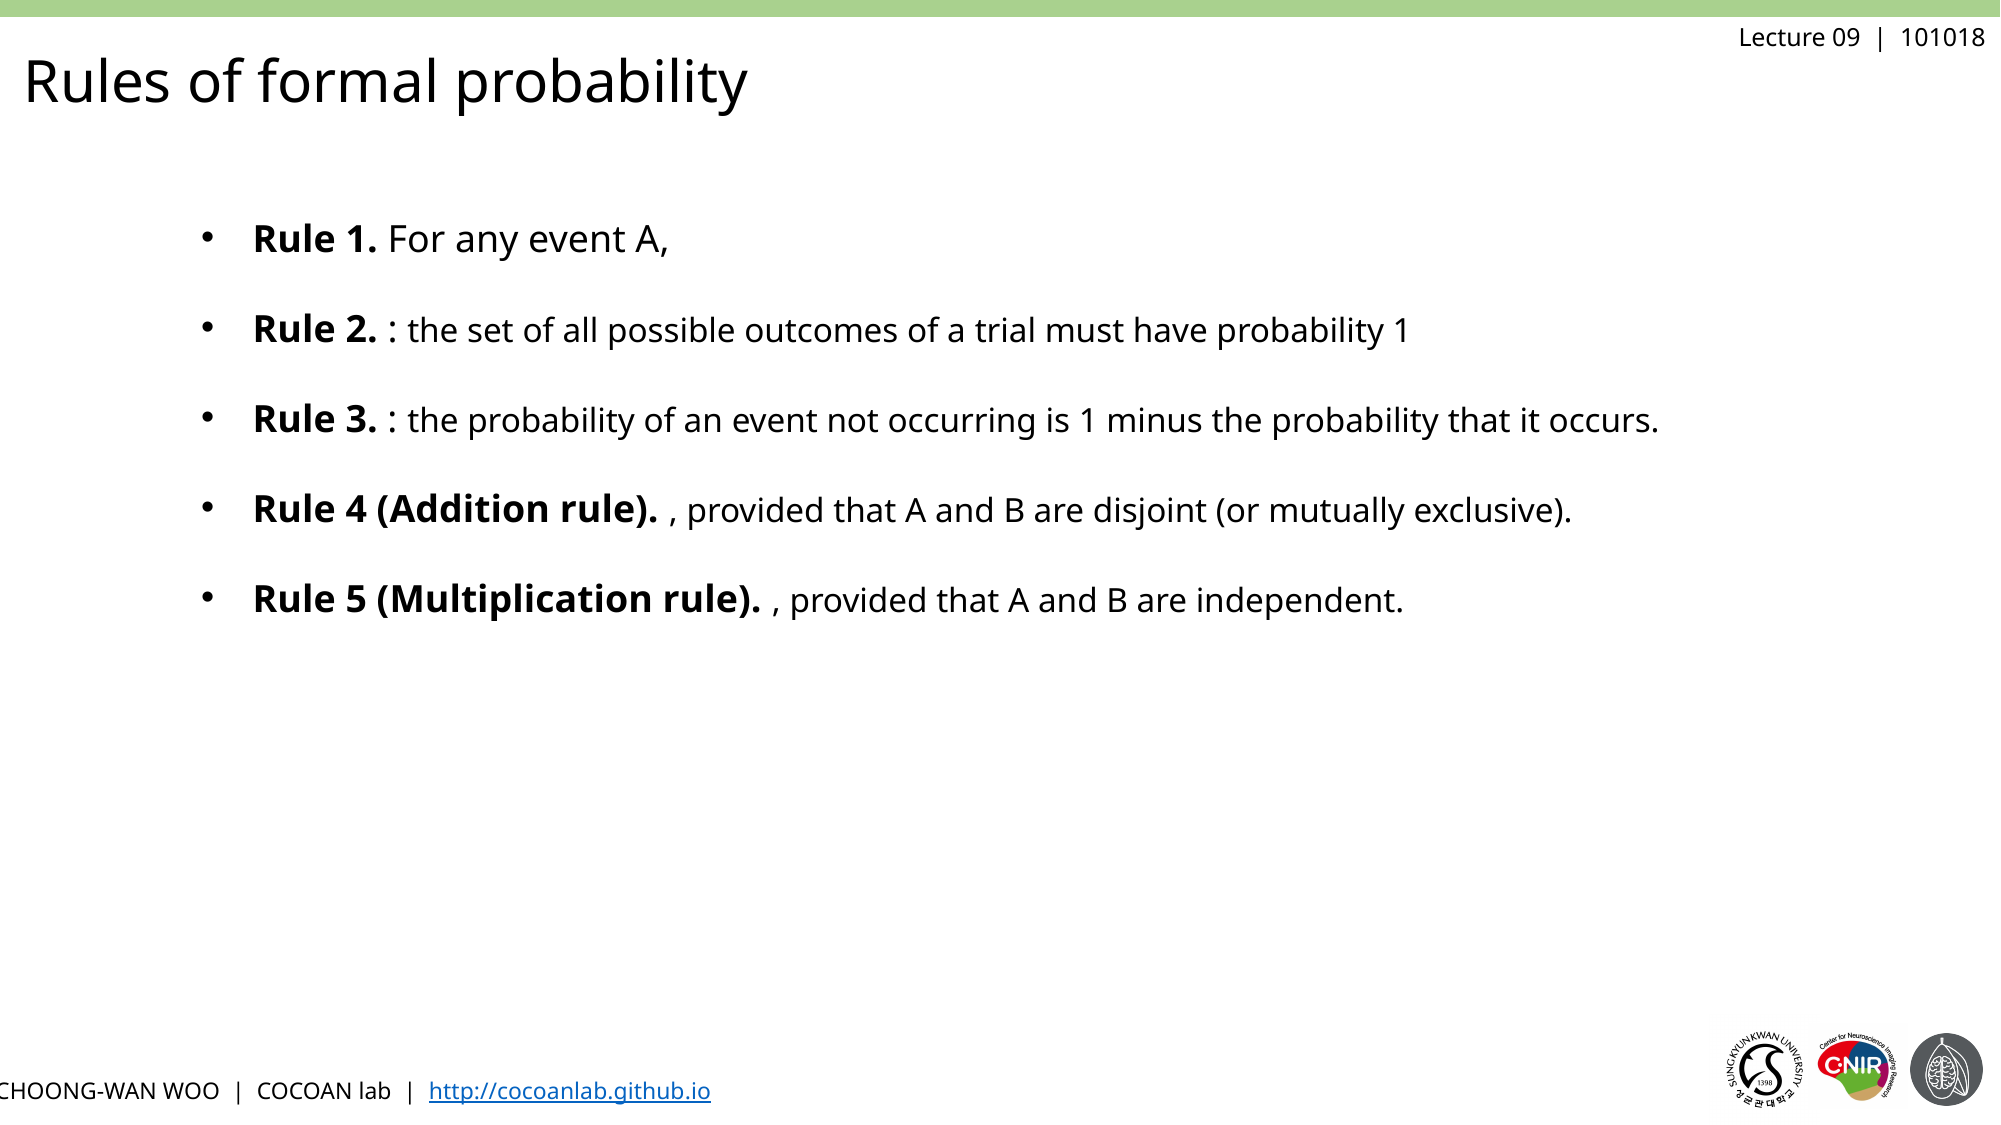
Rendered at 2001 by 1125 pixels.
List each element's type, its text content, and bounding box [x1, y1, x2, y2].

text_box Rules of formal probability [9, 36, 764, 122]
text_box [0, 0, 2000, 18]
text_box Lecture 09 | 101018 [1623, 13, 2000, 59]
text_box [1709, 1014, 1983, 1125]
text_box CHOONG-WAN WOO | COCOAN lab | http://cocoanlab.github.io [0, 1069, 727, 1116]
